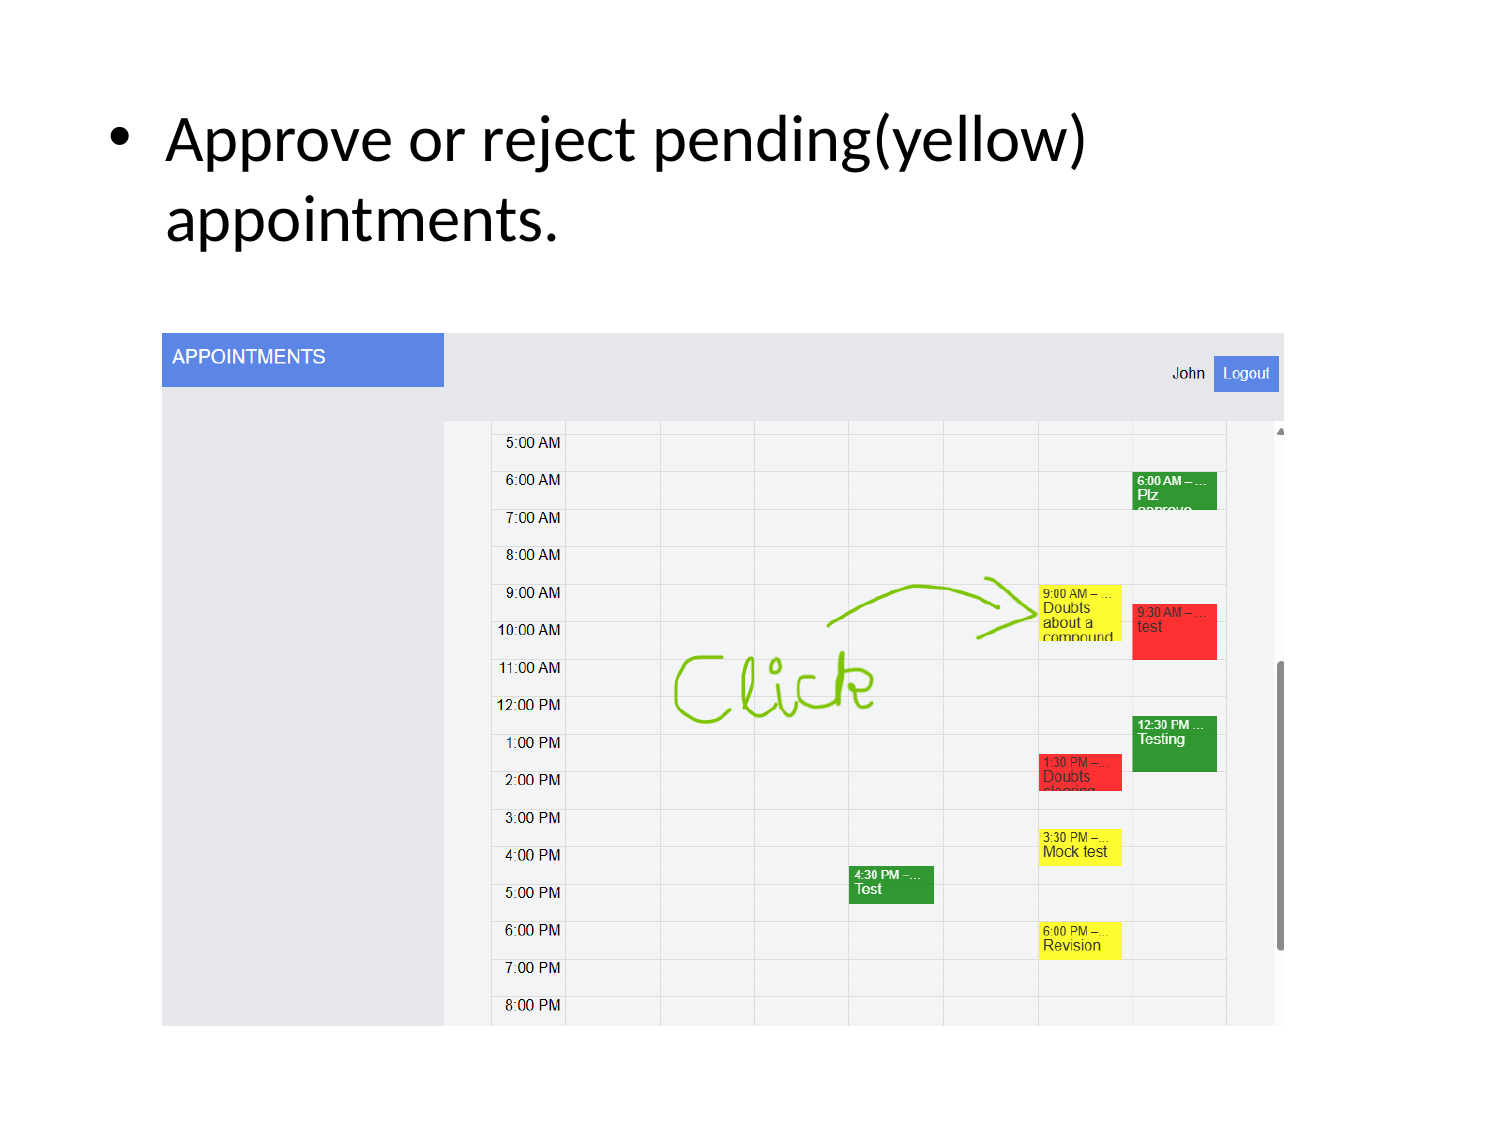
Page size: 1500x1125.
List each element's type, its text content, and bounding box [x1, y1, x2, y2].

picture [162, 333, 1284, 1027]
list Approve or reject pending(yellow) appointments. [75, 87, 1425, 1005]
